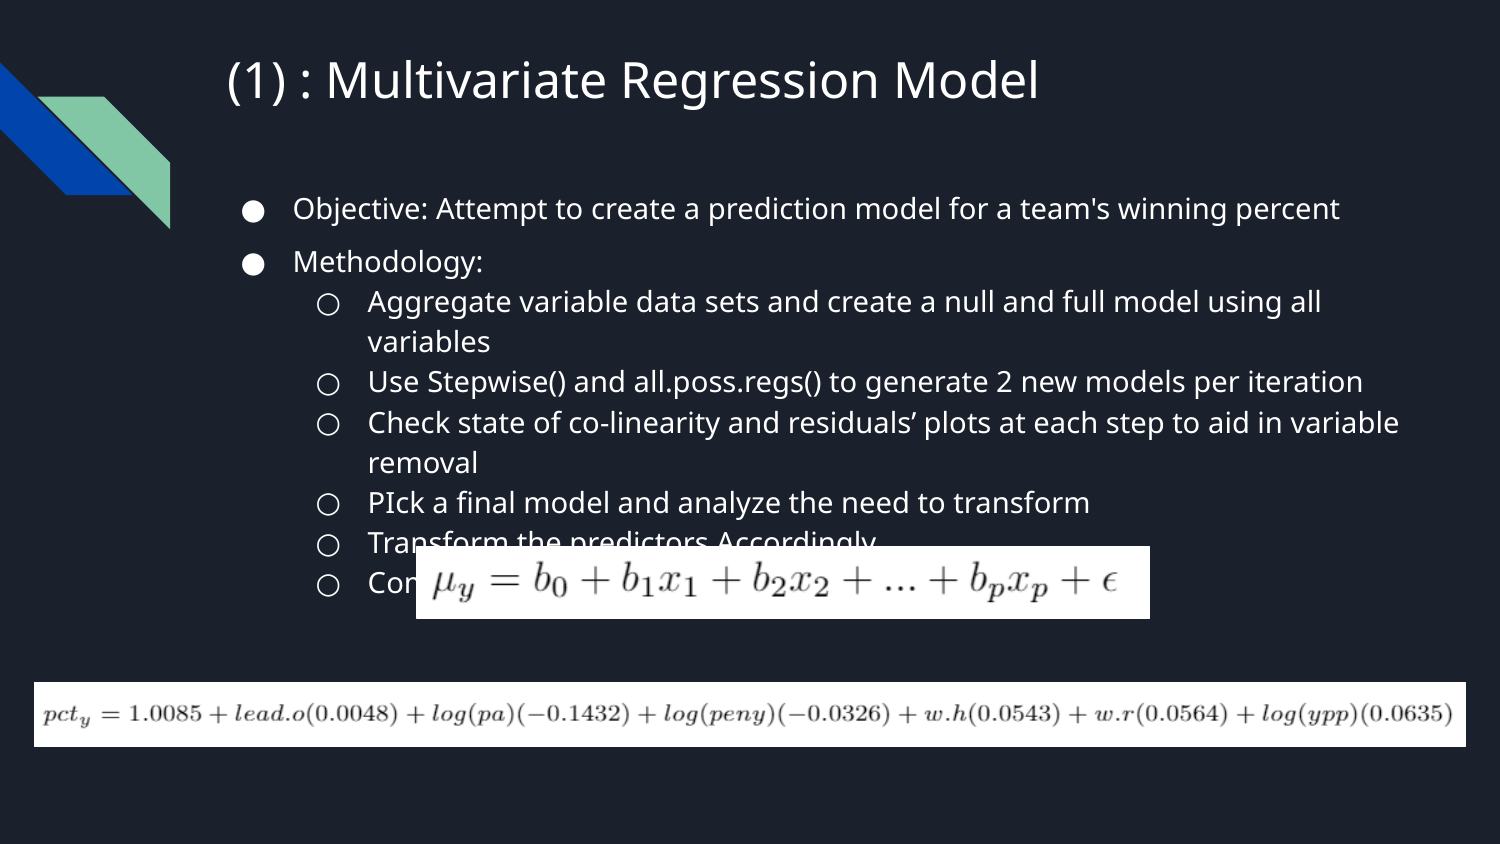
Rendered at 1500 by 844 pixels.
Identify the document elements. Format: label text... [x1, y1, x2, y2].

list Objective: Attempt to create a prediction model for a team's winning percent Methodology: Aggregate variable data sets and create a null and full model using all variables Use Stepwise() and all.poss.regs() to generate 2 new models per iteration Check state of co-linearity and residuals’ plots at each step to aid in variable removal PIck a final model and analyze the need to transform Transform the predictors Accordingly Compare and analyze the “best” model [202, 170, 1460, 681]
picture [417, 547, 1149, 618]
title (1) : Multivariate Regression Model [212, 33, 1368, 149]
picture [34, 683, 1466, 747]
